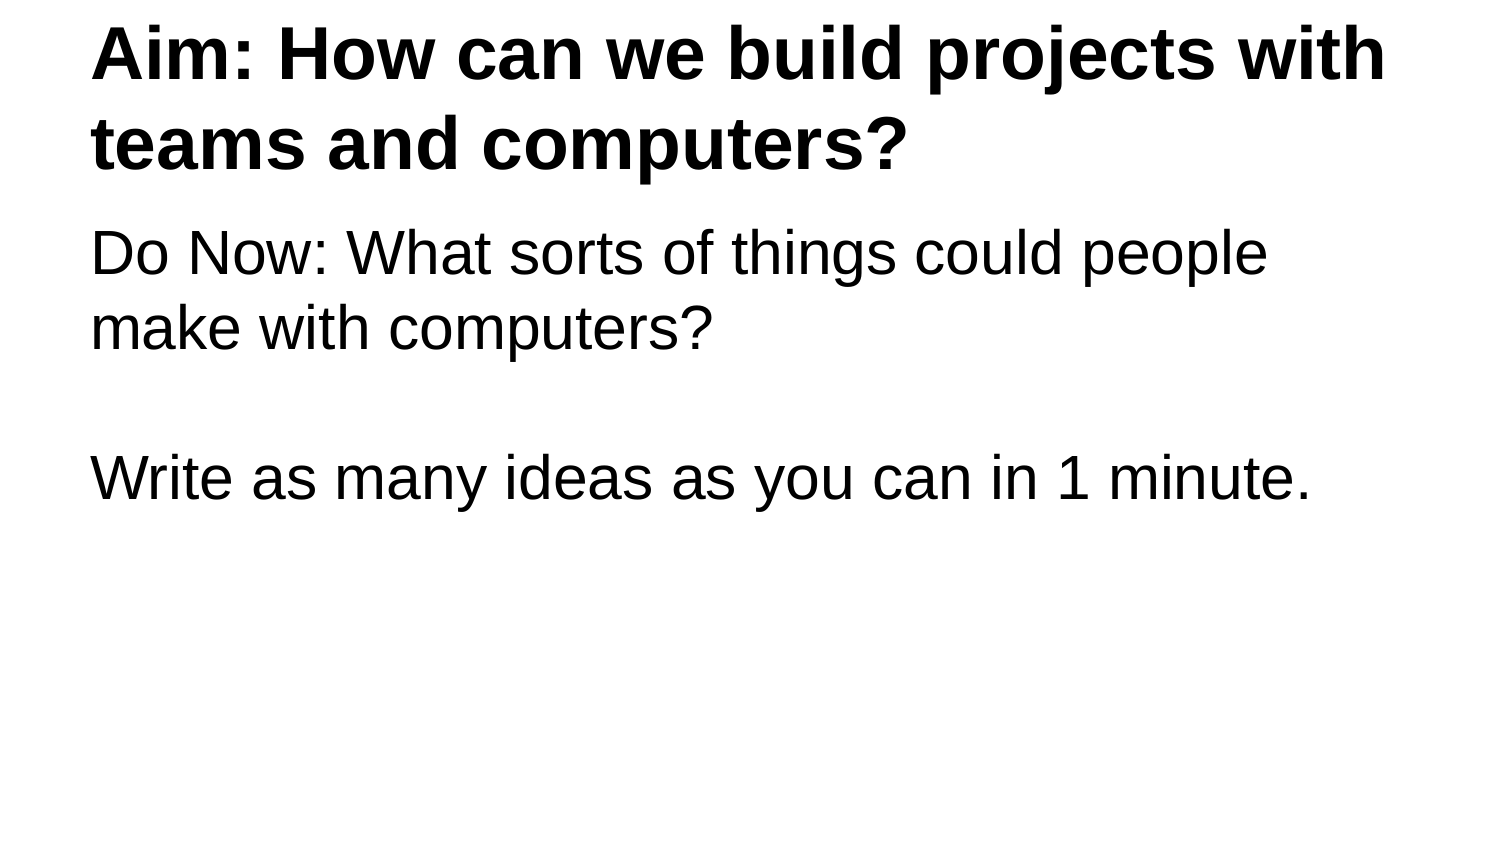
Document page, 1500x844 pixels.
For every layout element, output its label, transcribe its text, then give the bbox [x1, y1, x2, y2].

title Aim: How can we build projects with teams and computers? [75, 58, 1425, 196]
list Do Now: What sorts of things could people make with computers? Write as many ideas as you can in 1 minute. [75, 196, 1425, 808]
